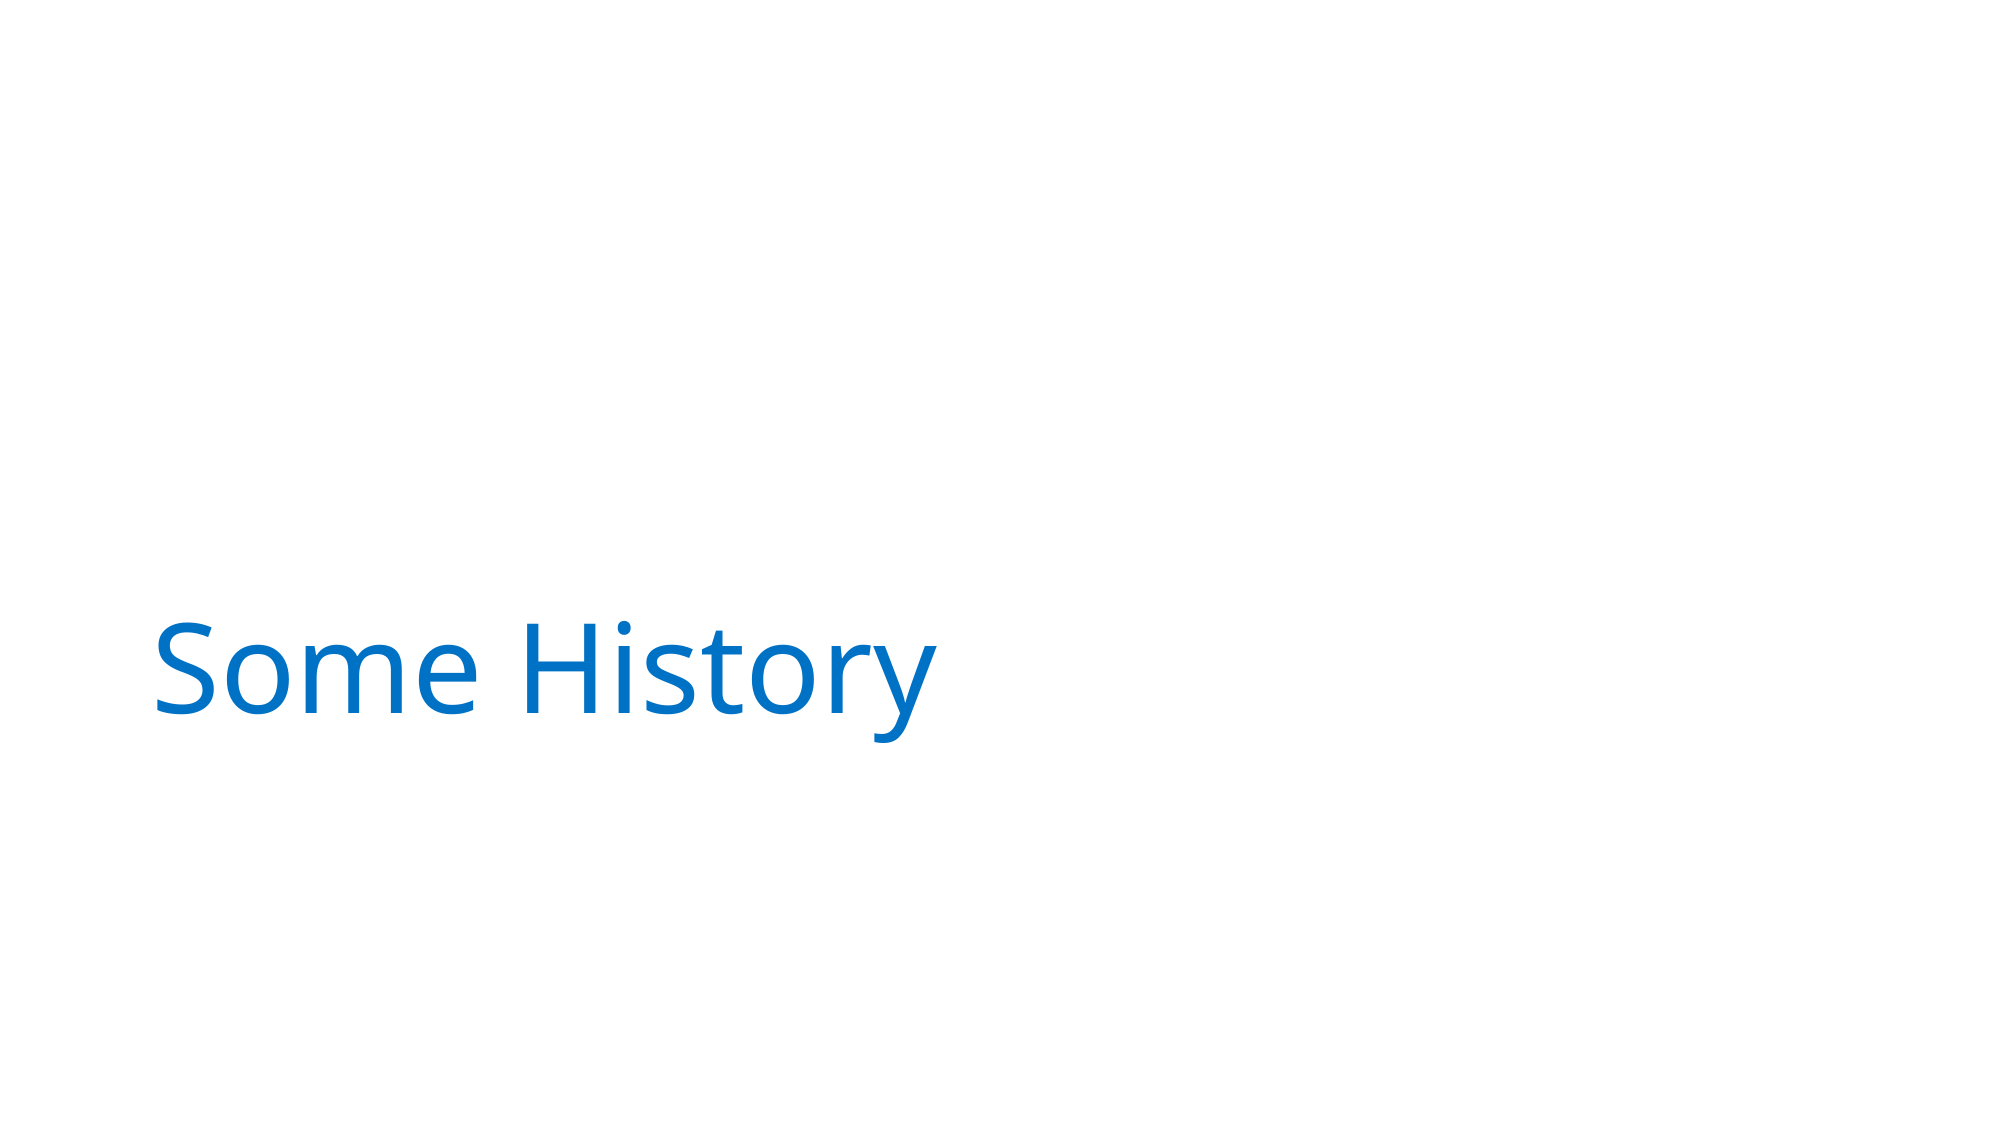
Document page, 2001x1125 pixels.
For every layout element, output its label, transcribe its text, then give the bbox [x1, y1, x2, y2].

title Some History [136, 280, 1862, 749]
